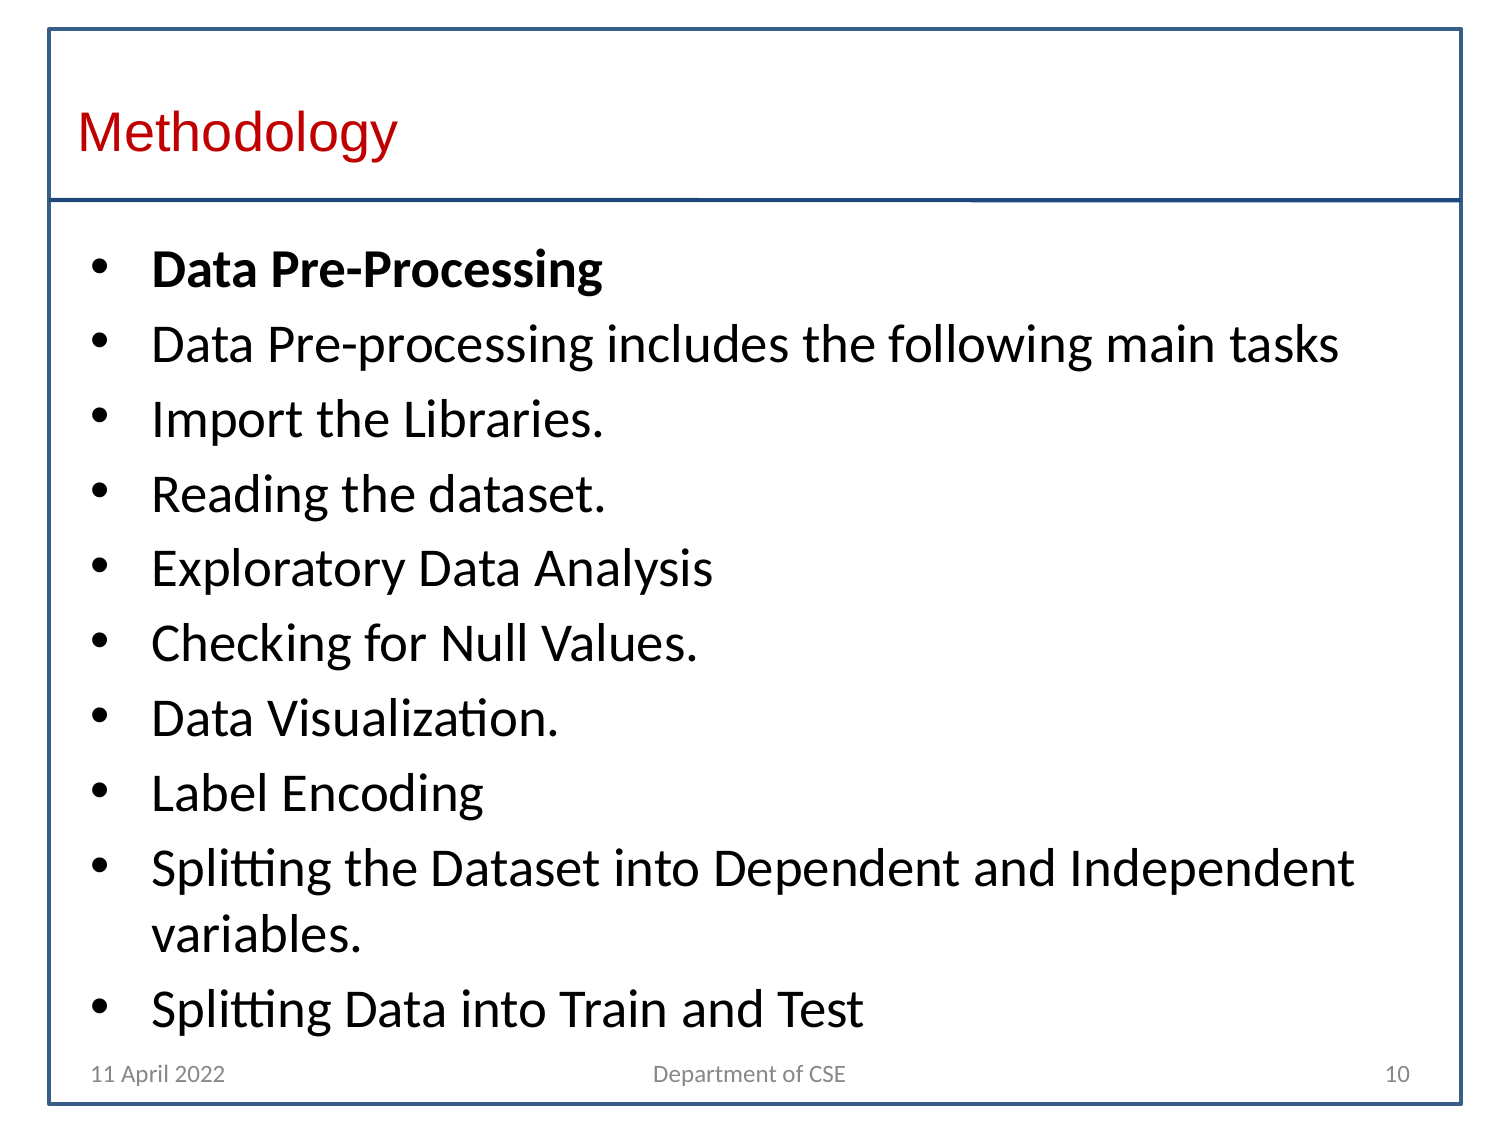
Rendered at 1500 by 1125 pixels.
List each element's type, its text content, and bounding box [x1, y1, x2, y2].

footer Department of CSE [512, 1050, 988, 1103]
list Data Pre-Processing Data Pre-processing includes the following main tasks Import the Libraries. Reading the dataset. Exploratory Data Analysis Checking for Null Values. Data Visualization. Label Encoding Splitting the Dataset into Dependent and Independent variables. Splitting Data into Train and Test [75, 224, 1438, 1050]
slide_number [75, 1050, 425, 1103]
title Methodology [62, 87, 1413, 171]
slide_number ‹#› [1074, 1050, 1425, 1103]
